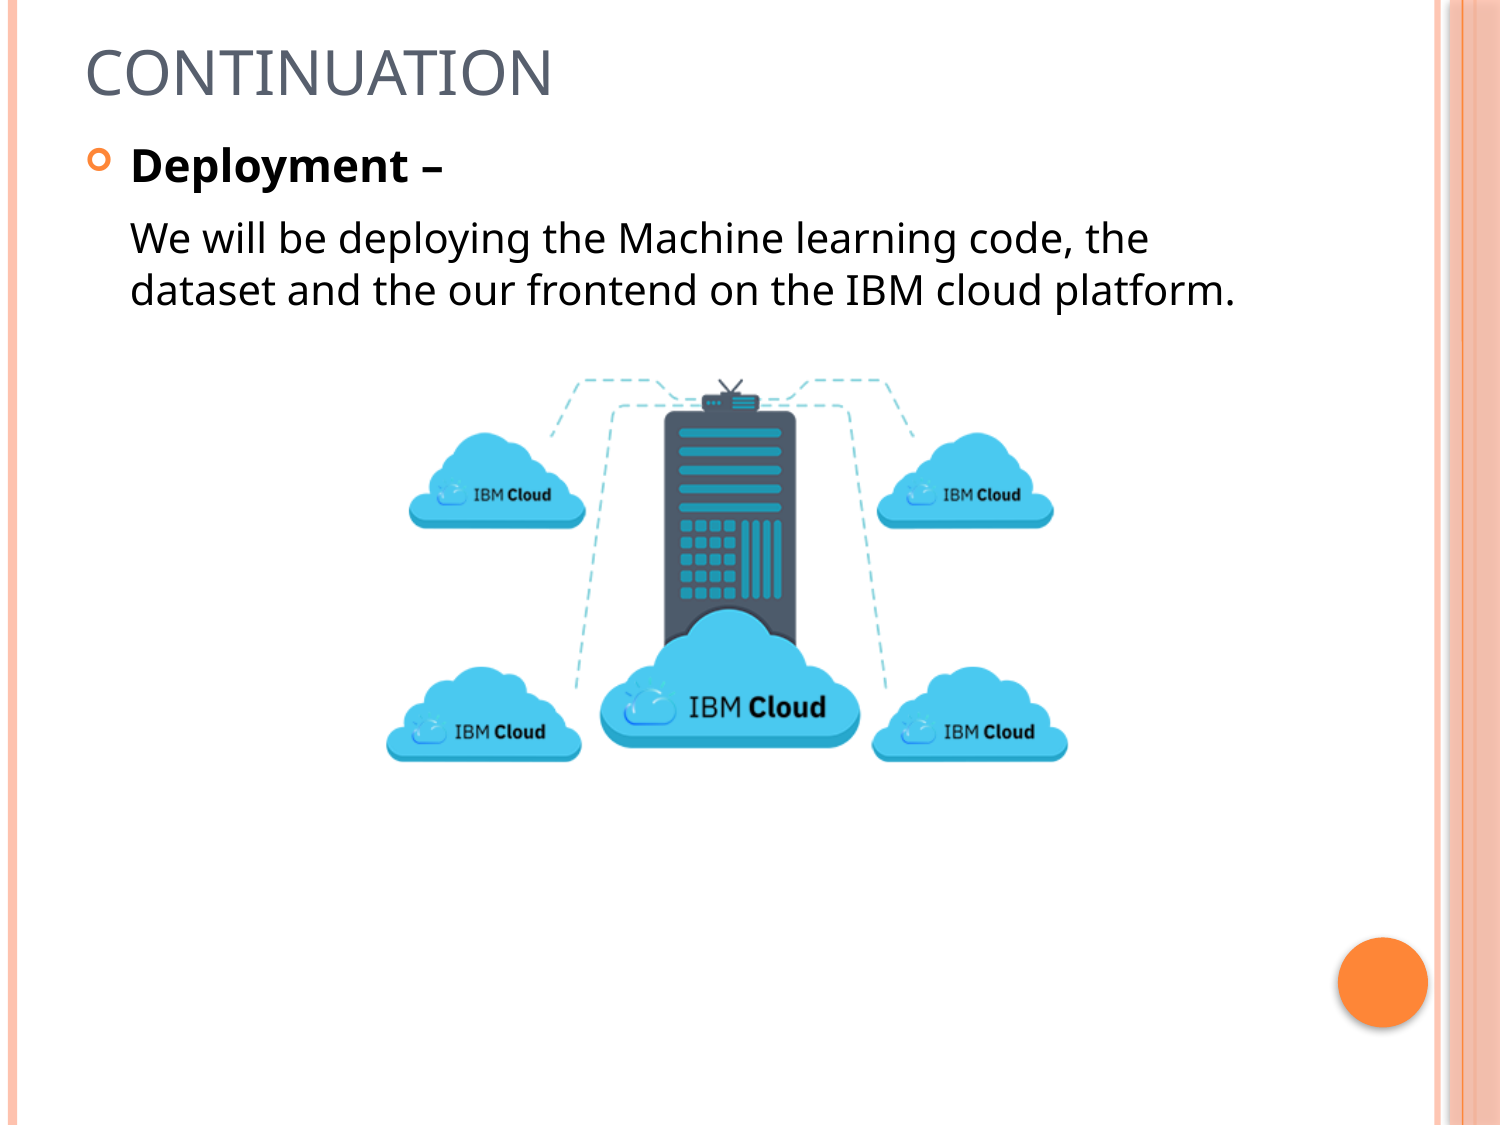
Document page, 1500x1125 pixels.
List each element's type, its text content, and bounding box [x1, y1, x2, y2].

title Continuation [70, 23, 1296, 116]
picture [374, 362, 1081, 774]
list Deployment – We will be deploying the Machine learning code, the dataset and the our frontend on the IBM cloud platform. [70, 128, 1296, 1067]
